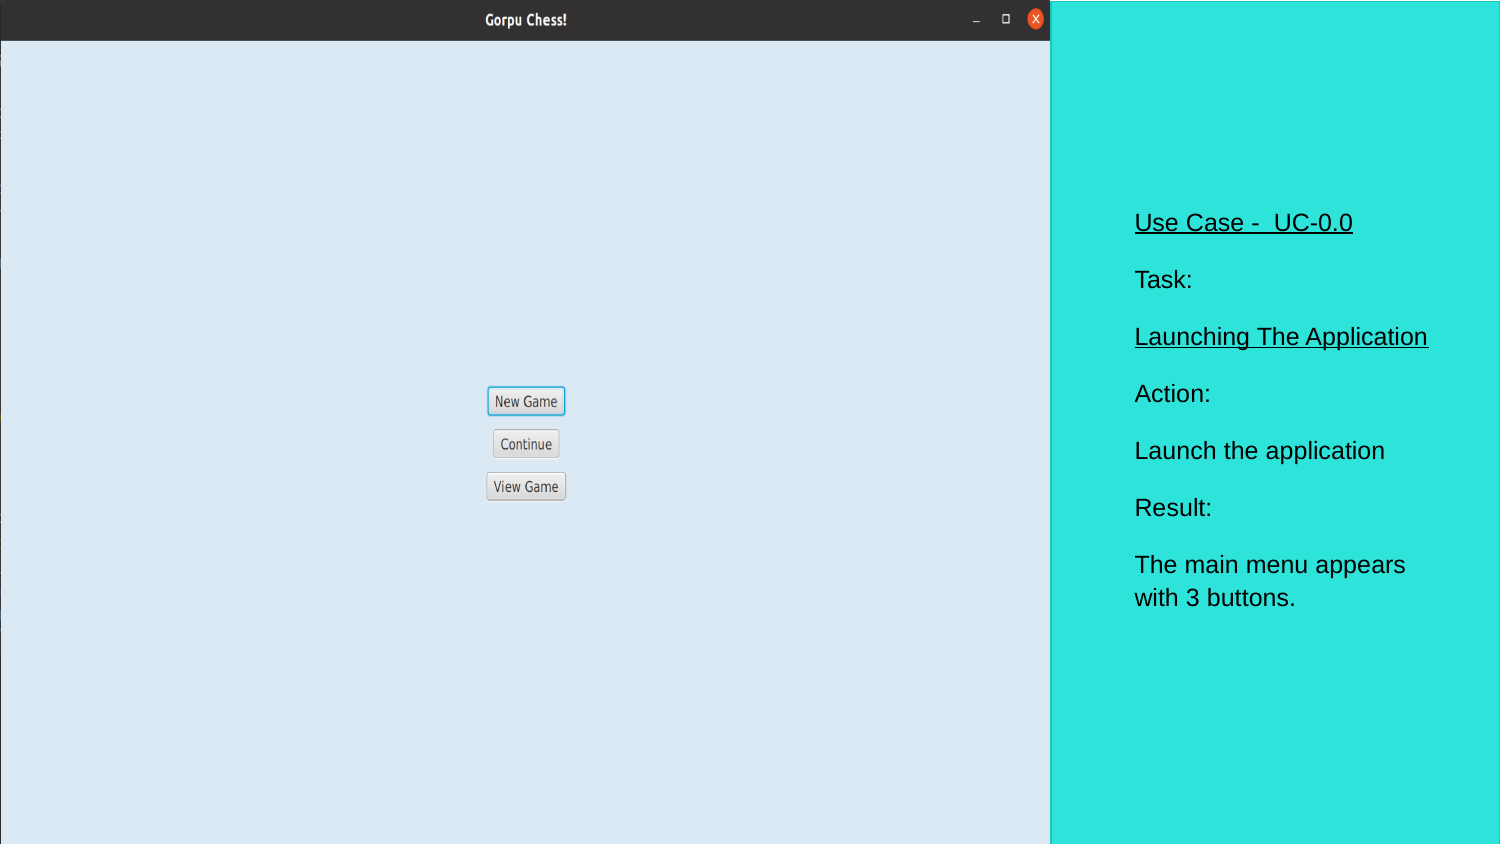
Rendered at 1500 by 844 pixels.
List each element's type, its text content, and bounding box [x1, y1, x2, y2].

list Use Case - UC-0.0 Task: Launching The Application Action: Launch the application Result: The main menu appears with 3 buttons. [1119, 189, 1449, 750]
picture [0, 0, 1051, 844]
text_box [1052, 1, 1500, 844]
